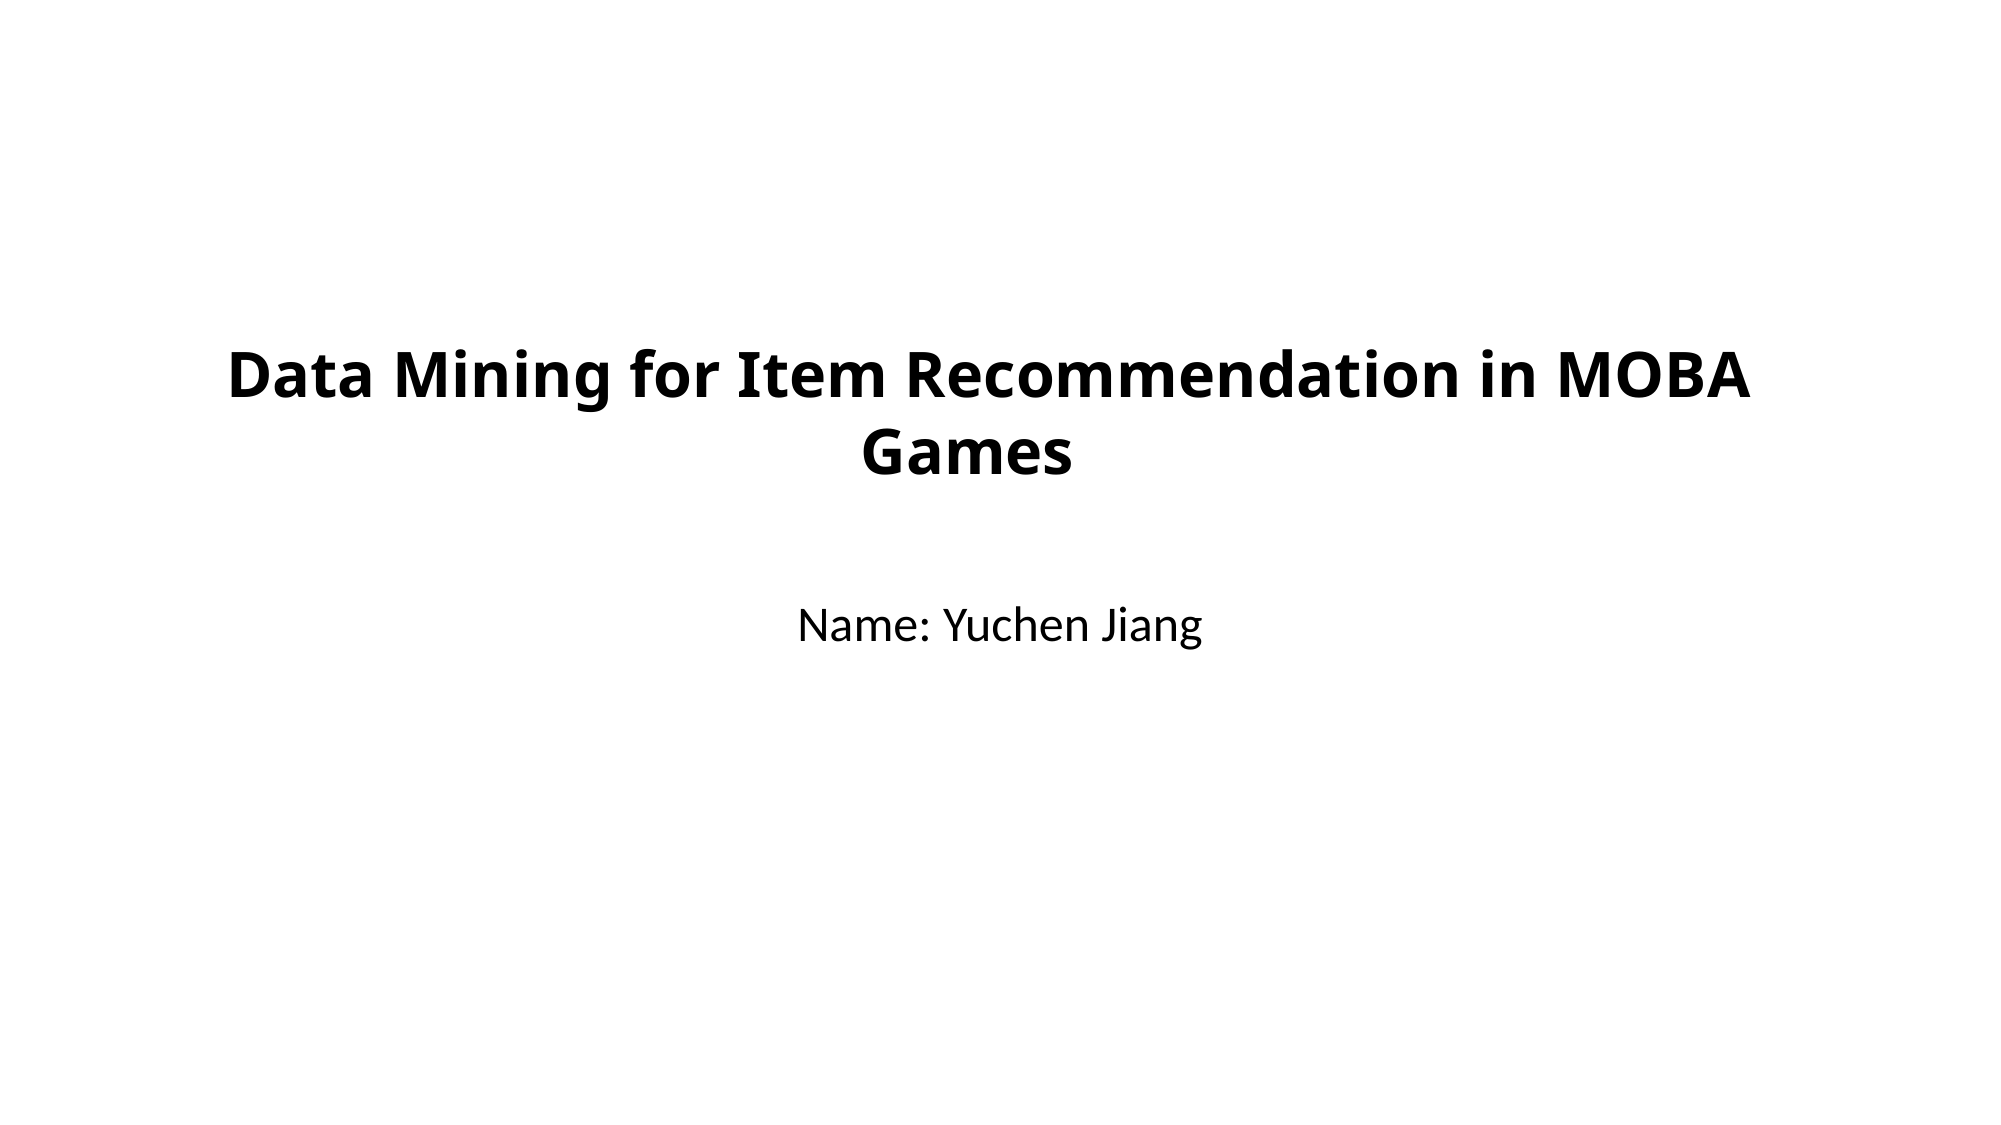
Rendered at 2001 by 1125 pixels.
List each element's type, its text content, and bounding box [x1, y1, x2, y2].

title Data Mining for Item Recommendation in MOBA Games [176, 184, 1776, 496]
subtitle Name: Yuchen Jiang [249, 590, 1750, 863]
